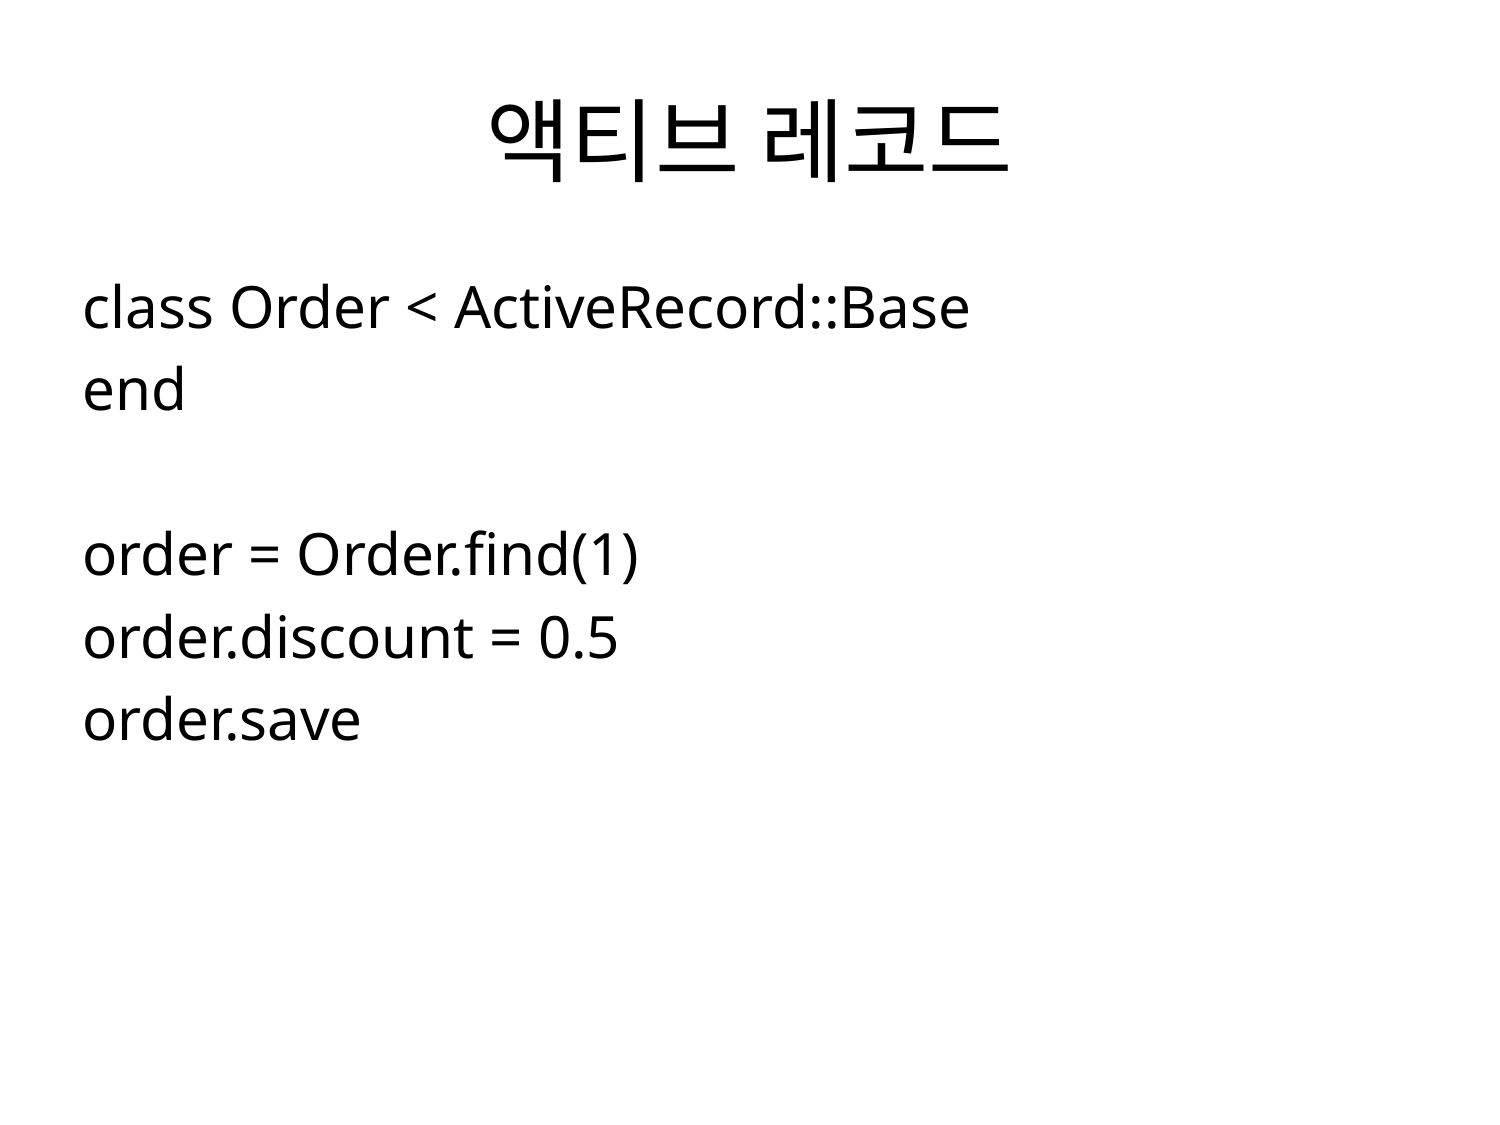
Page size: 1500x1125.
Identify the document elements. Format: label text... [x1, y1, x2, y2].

list class Order < ActiveRecord::Base end order = Order.find(1) order.discount = 0.5 order.save [74, 261, 1426, 1006]
title 액티브 레코드 [74, 44, 1426, 234]
